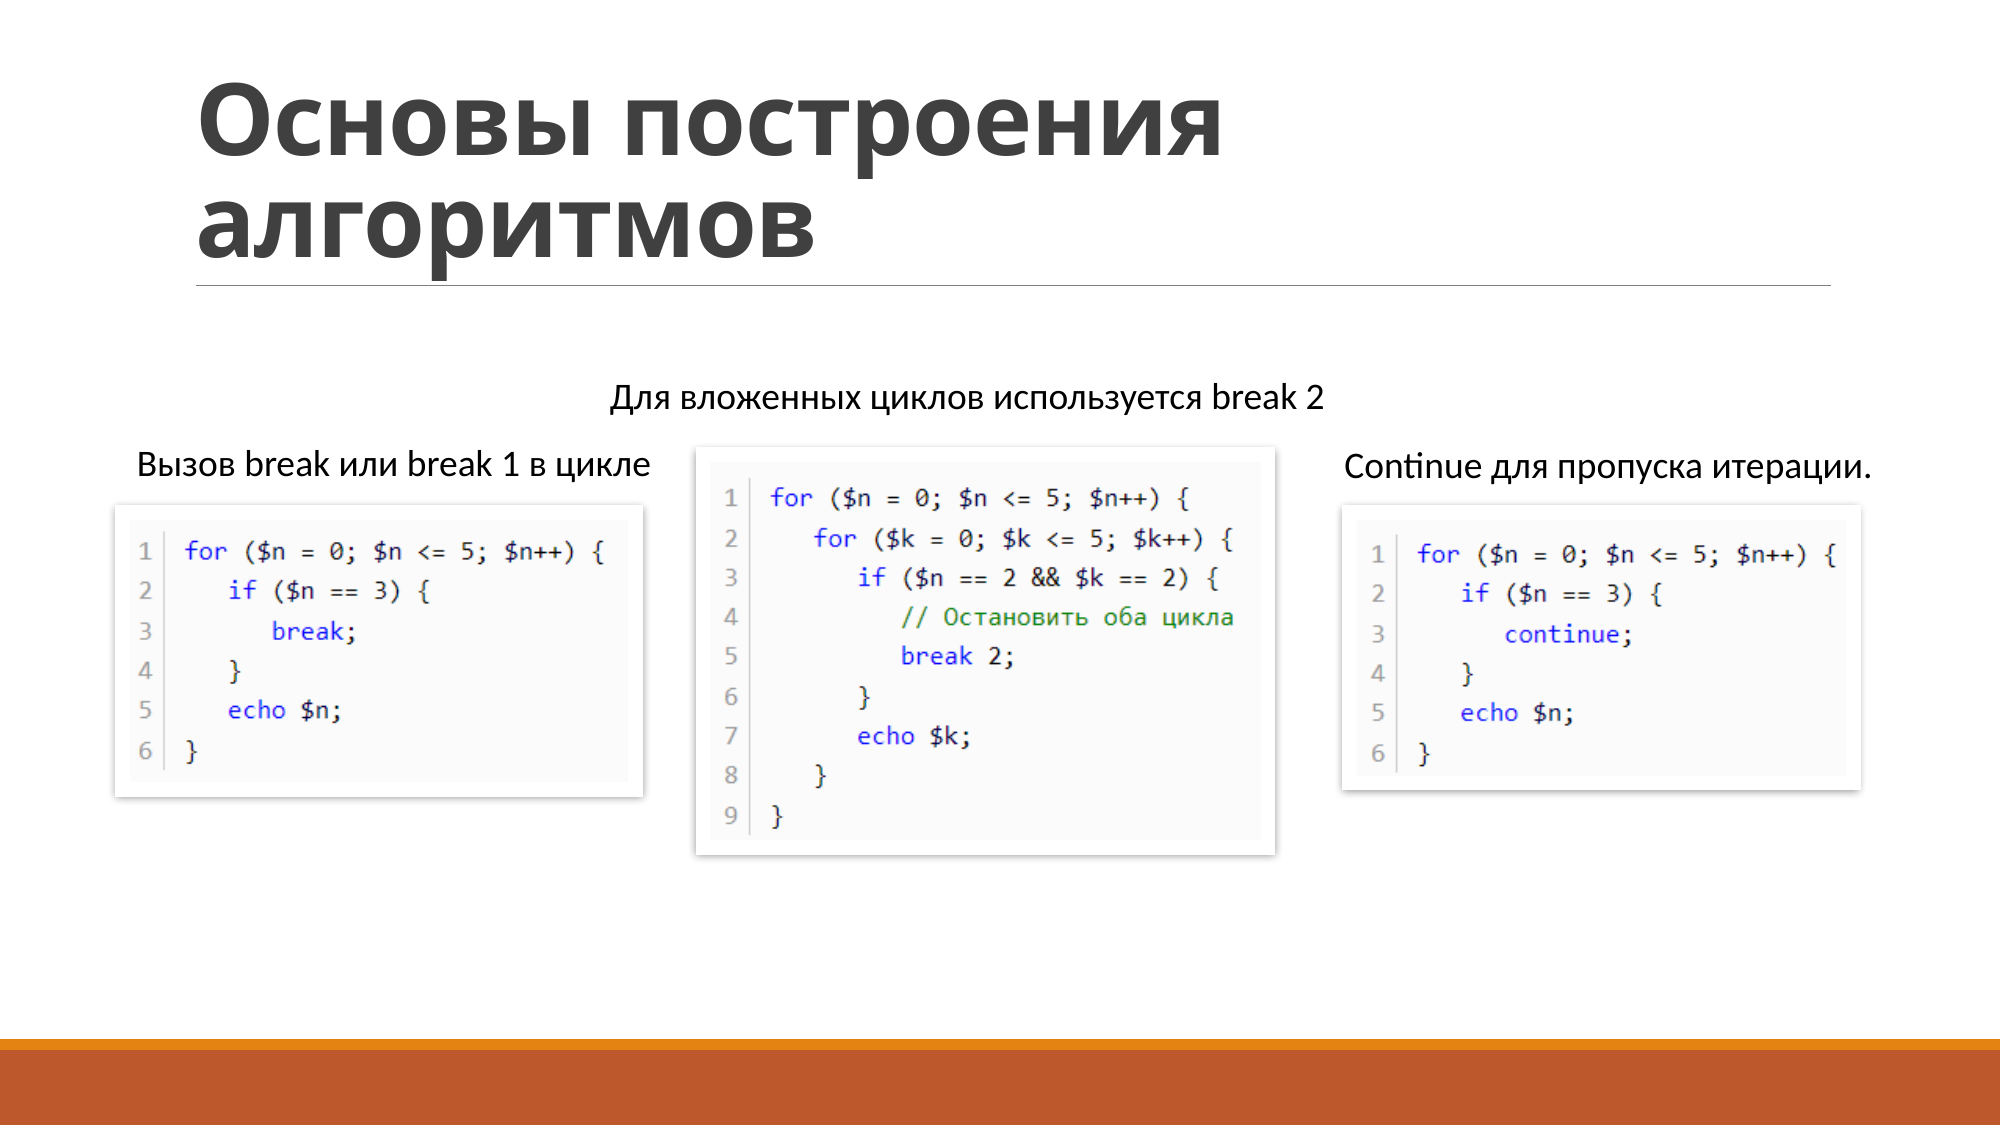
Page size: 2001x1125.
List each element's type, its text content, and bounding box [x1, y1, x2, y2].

picture [709, 461, 1262, 841]
text_box Вызов break или break 1 в цикле [122, 431, 667, 492]
picture [129, 519, 629, 783]
picture [1356, 519, 1847, 777]
title Основы построения алгоритмов [180, 47, 1830, 285]
text_box Continue для пропуска итерации. [1329, 433, 1889, 493]
text_box Для вложенных циклов используется break 2 [595, 364, 1341, 425]
